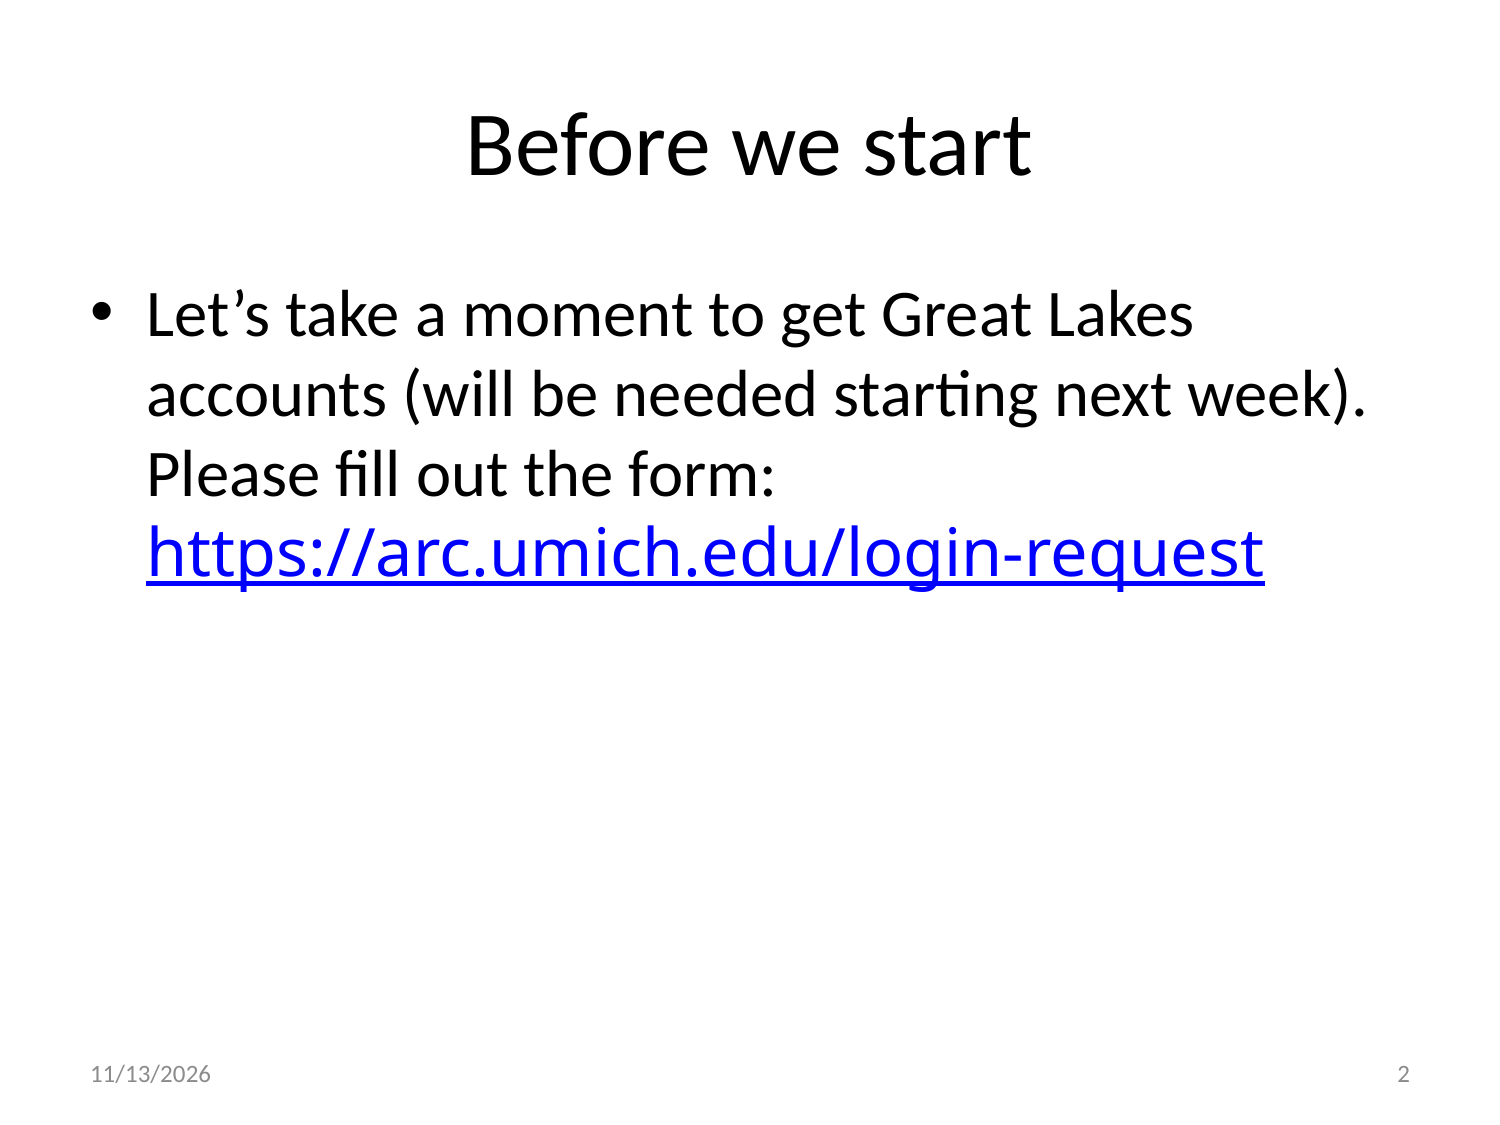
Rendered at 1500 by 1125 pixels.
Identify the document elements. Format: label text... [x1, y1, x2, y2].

title Before we start [75, 45, 1425, 233]
slide_number 2 [1074, 1042, 1425, 1103]
list Let’s take a moment to get Great Lakes accounts (will be needed starting next week). Please fill out the form: https://arc.umich.edu/login-request [75, 262, 1425, 1005]
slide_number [75, 1042, 425, 1103]
